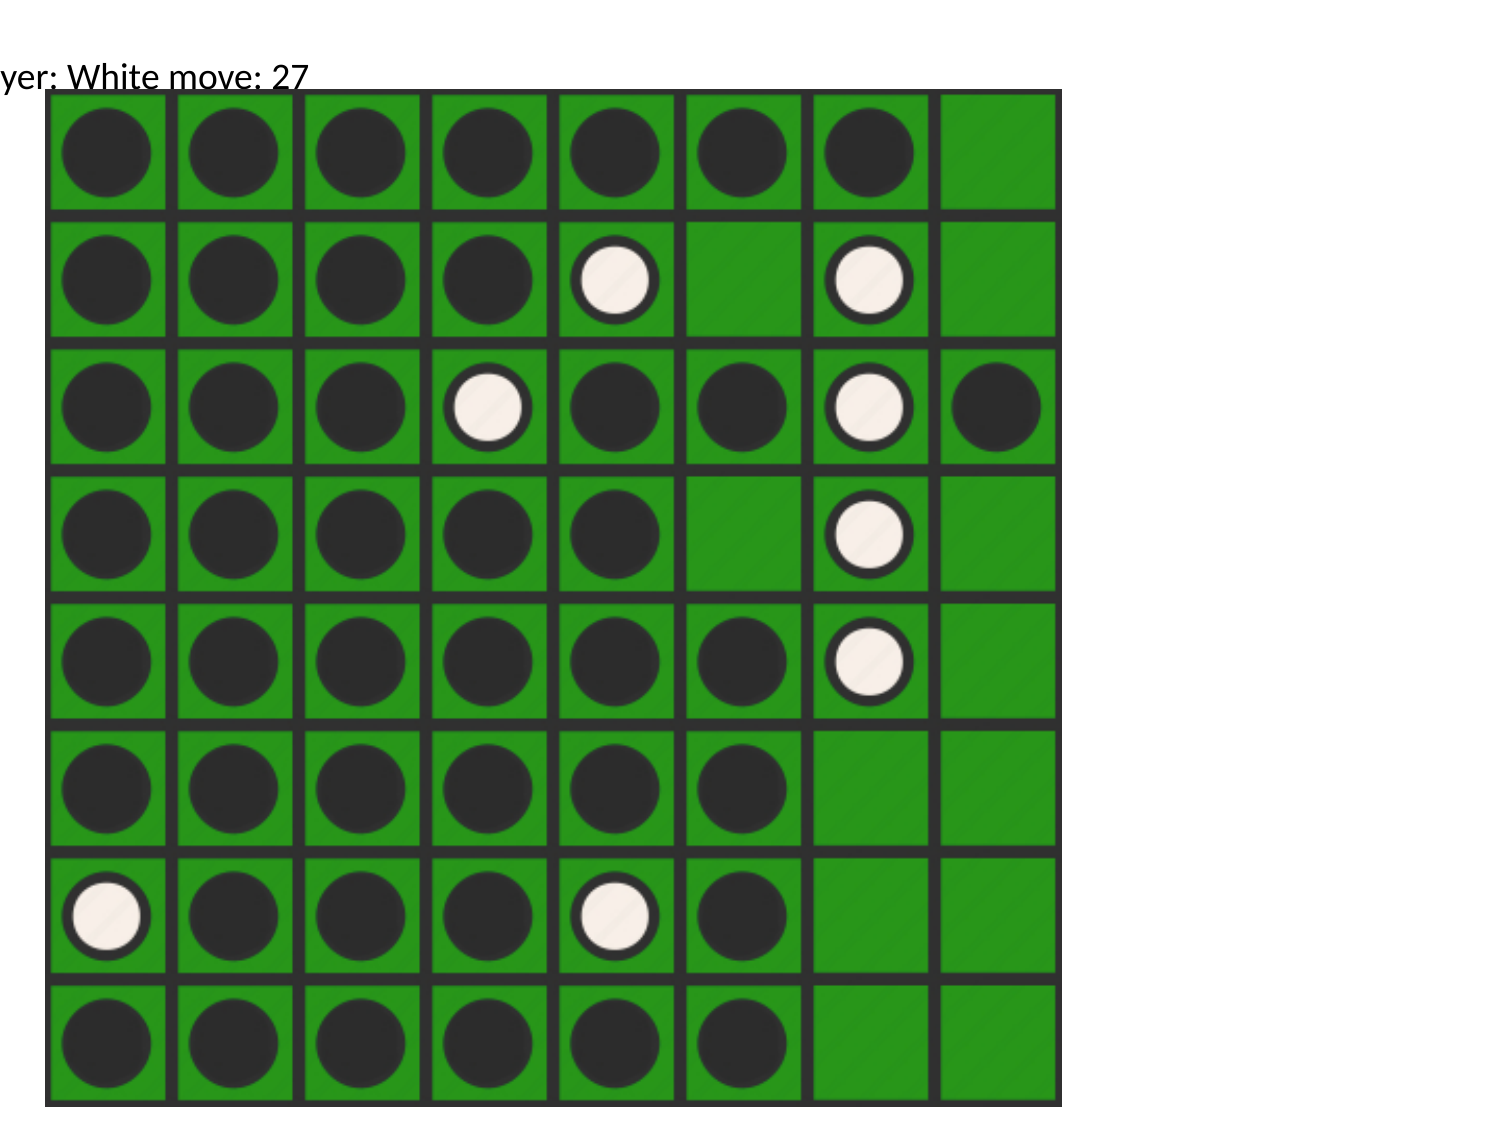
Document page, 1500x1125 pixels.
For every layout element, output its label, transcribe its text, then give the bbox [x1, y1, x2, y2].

picture [44, 89, 1062, 1107]
text_box turn: 48 player: White move: 27 [0, 44, 325, 105]
